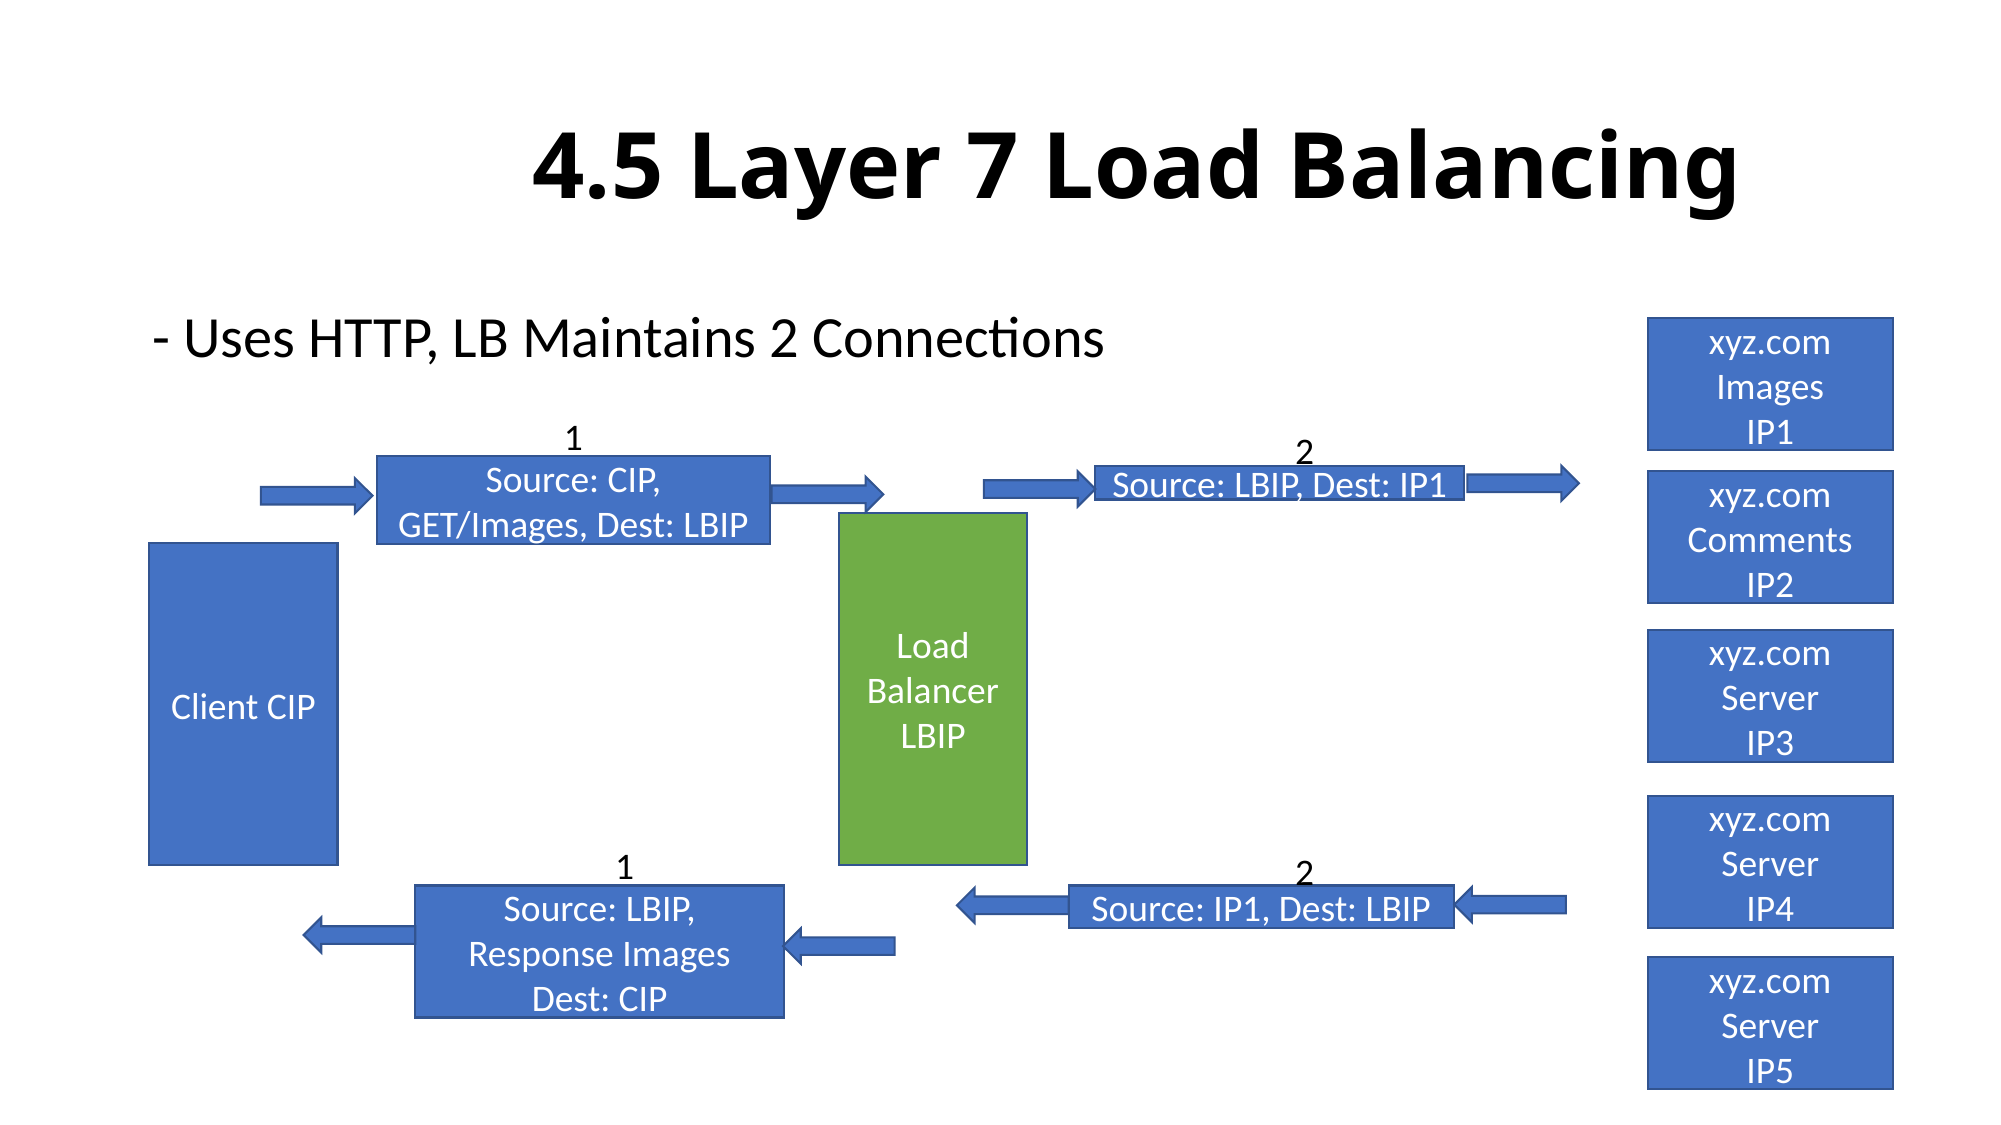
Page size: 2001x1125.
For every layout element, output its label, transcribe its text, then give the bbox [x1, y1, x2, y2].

text_box [770, 474, 885, 515]
text_box xyz.com Comments IP2 [1647, 470, 1894, 604]
text_box Source: IP1, Dest: LBIP [1068, 884, 1455, 929]
text_box Source: LBIP, Dest: IP1 [1094, 465, 1465, 501]
text_box xyz.com Server IP3 [1647, 629, 1894, 763]
text_box Load Balancer LBIP [838, 512, 1028, 866]
text_box xyz.com Server IP5 [1647, 956, 1894, 1090]
text_box Client CIP [148, 542, 339, 866]
text_box 1 [549, 405, 598, 465]
text_box 1 [600, 834, 650, 895]
text_box [955, 885, 1070, 926]
text_box Source: LBIP, Response Images Dest: CIP [414, 884, 785, 1019]
text_box 2 [1280, 840, 1329, 901]
text_box xyz.com Images IP1 [1647, 317, 1894, 451]
title 4.5 Layer 7 Load Balancing [137, 59, 1863, 278]
text_box Source: CIP, GET/Images, Dest: LBIP [376, 455, 771, 545]
text_box 2 [1280, 420, 1329, 480]
text_box [1466, 463, 1581, 504]
text_box [982, 468, 1097, 510]
list - Uses HTTP, LB Maintains 2 Connections [137, 299, 1863, 1014]
text_box [259, 475, 374, 516]
text_box [781, 925, 896, 967]
text_box xyz.com Server IP4 [1647, 795, 1894, 929]
text_box [1452, 884, 1567, 925]
text_box [302, 914, 417, 956]
